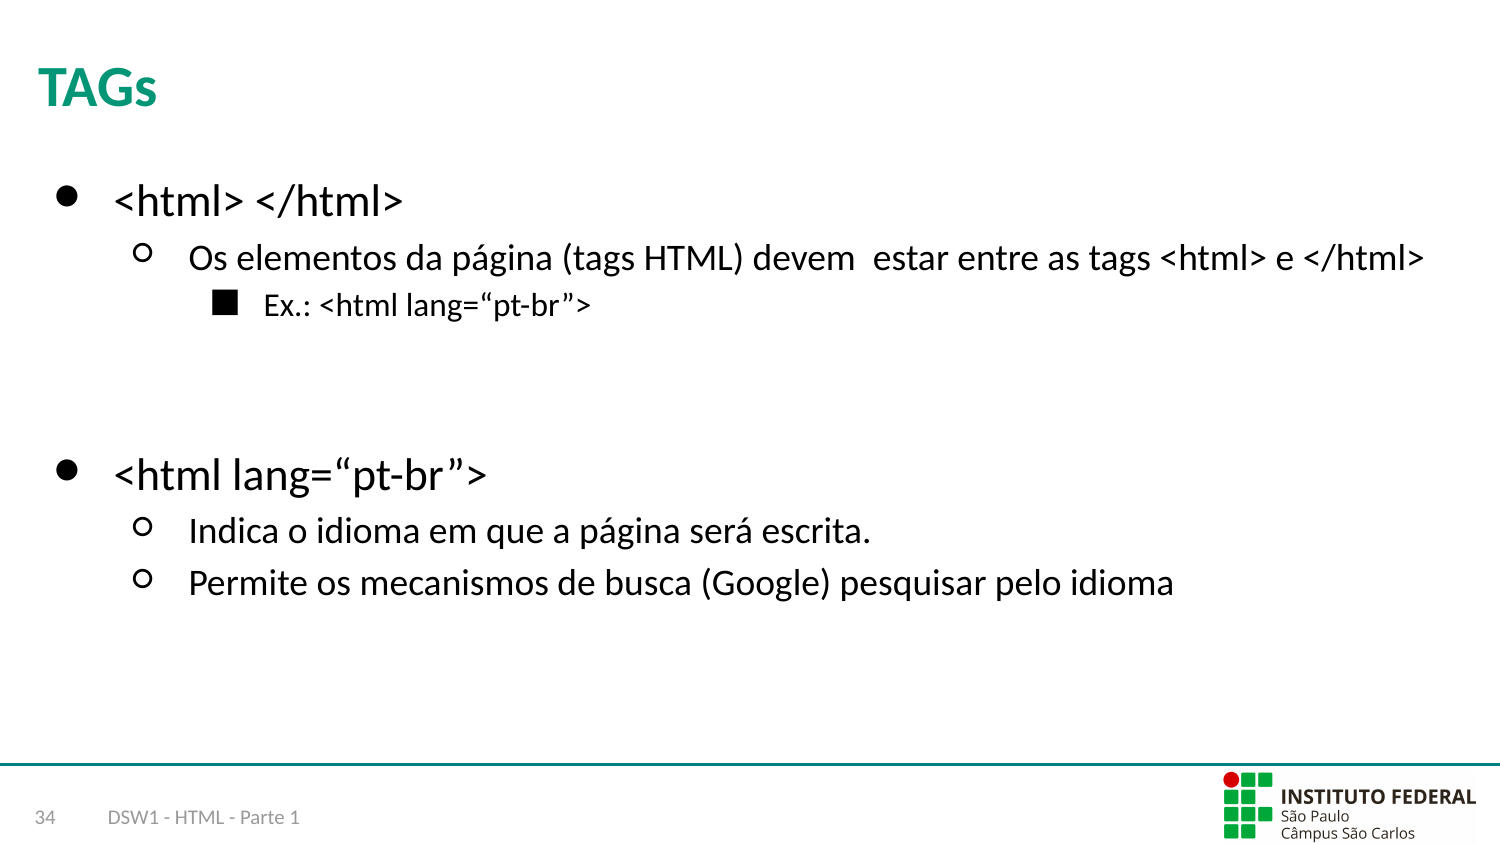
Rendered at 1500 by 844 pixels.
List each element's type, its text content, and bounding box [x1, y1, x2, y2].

slide_number ‹#› [0, 791, 90, 842]
title TAGs [23, 17, 1477, 147]
picture [1222, 770, 1477, 844]
list <html> </html> Os elementos da página (tags HTML) devem estar entre as tags <html> e </html> Ex.: <html lang=“pt-br”> <html lang=“pt-br”> Indica o idioma em que a página será escrita. Permite os mecanismos de busca (Google) pesquisar pelo idioma [23, 147, 1477, 765]
